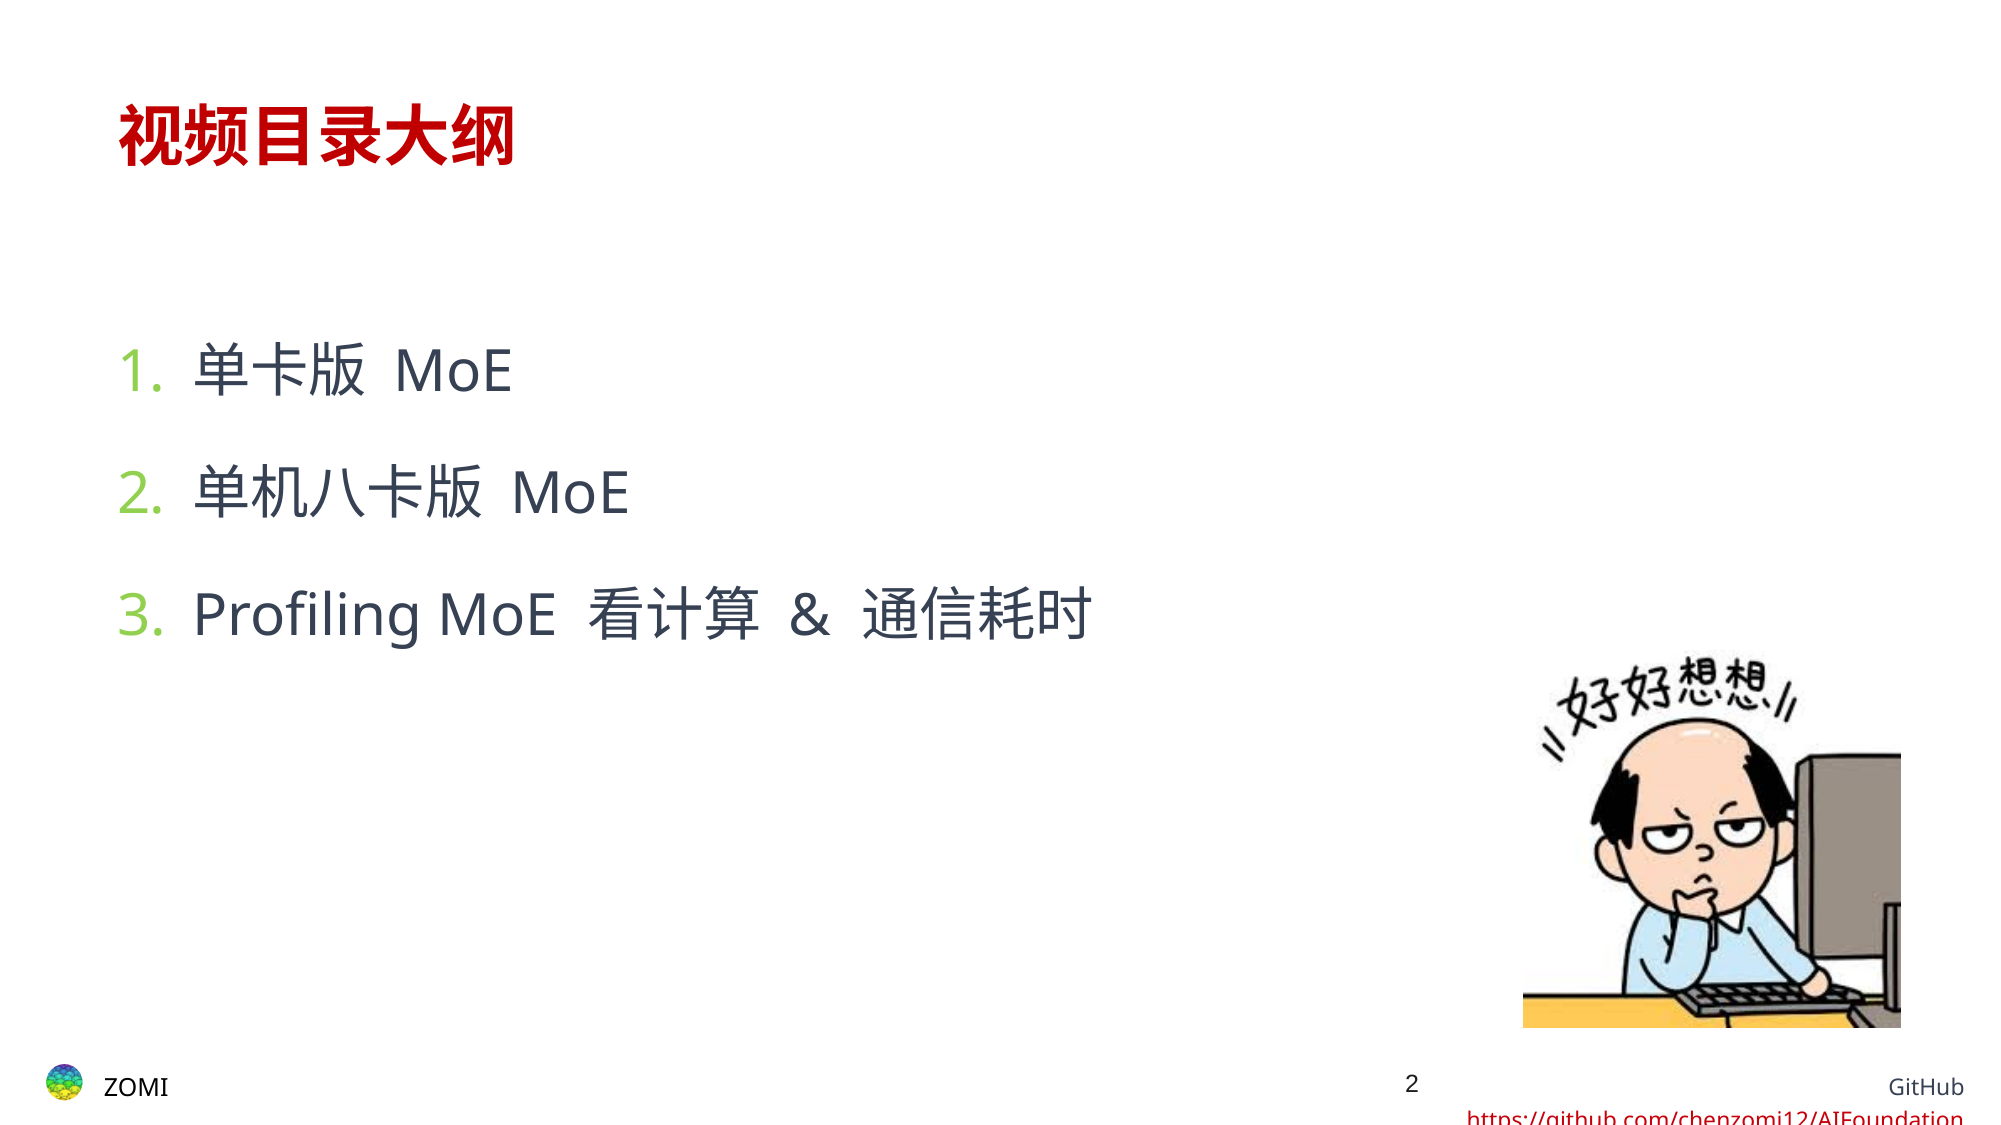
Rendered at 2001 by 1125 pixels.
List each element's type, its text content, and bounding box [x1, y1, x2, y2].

picture [47, 1065, 82, 1100]
picture [1523, 649, 1902, 1028]
list 单卡版 MoE 单机八卡版 MoE Profiling MoE 看计算 & 通信耗时 [102, 204, 1901, 1043]
title 视频目录大纲 [102, 85, 1901, 183]
